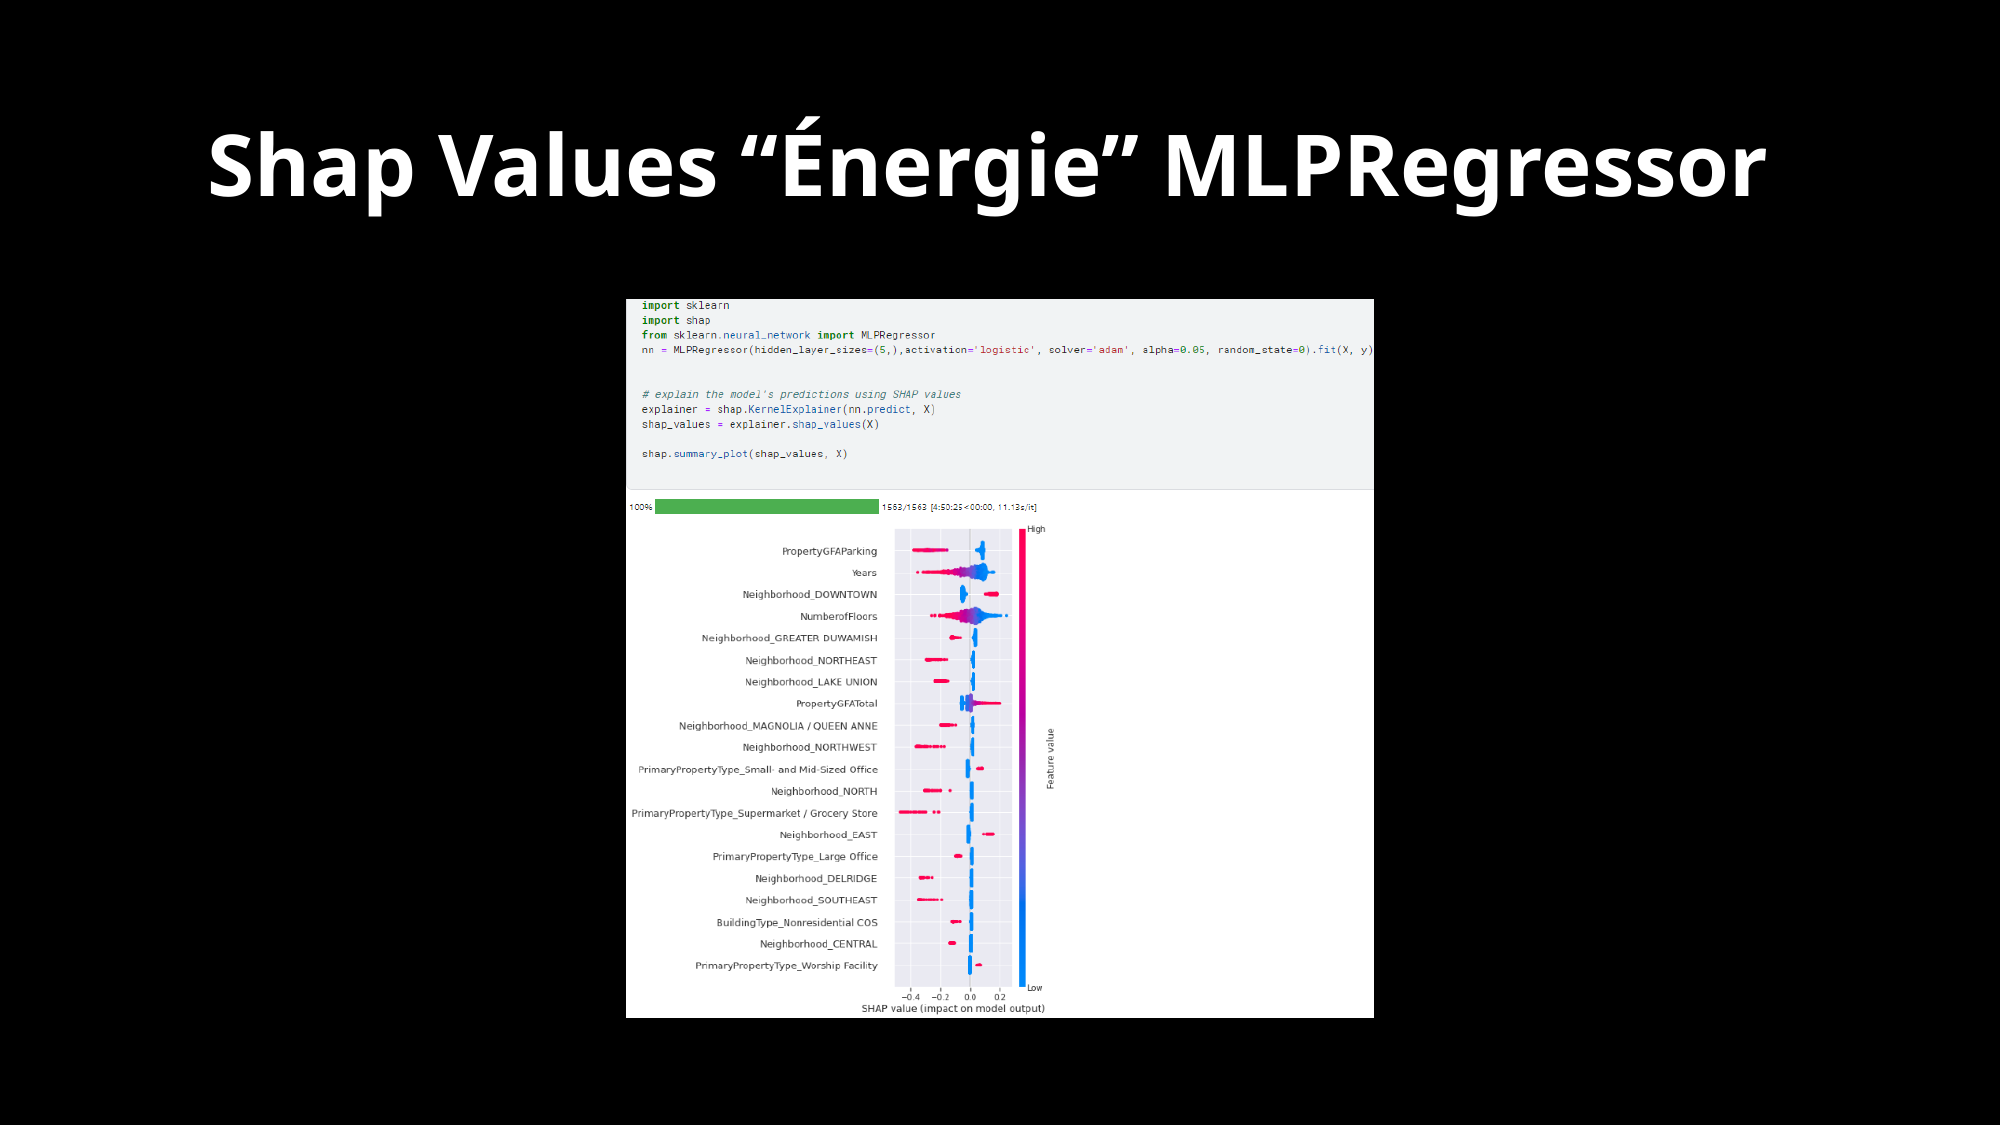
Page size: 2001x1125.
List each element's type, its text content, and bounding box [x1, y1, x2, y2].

picture [626, 299, 1374, 1018]
title Shap Values “Énergie” MLPRegressor [137, 59, 1863, 278]
